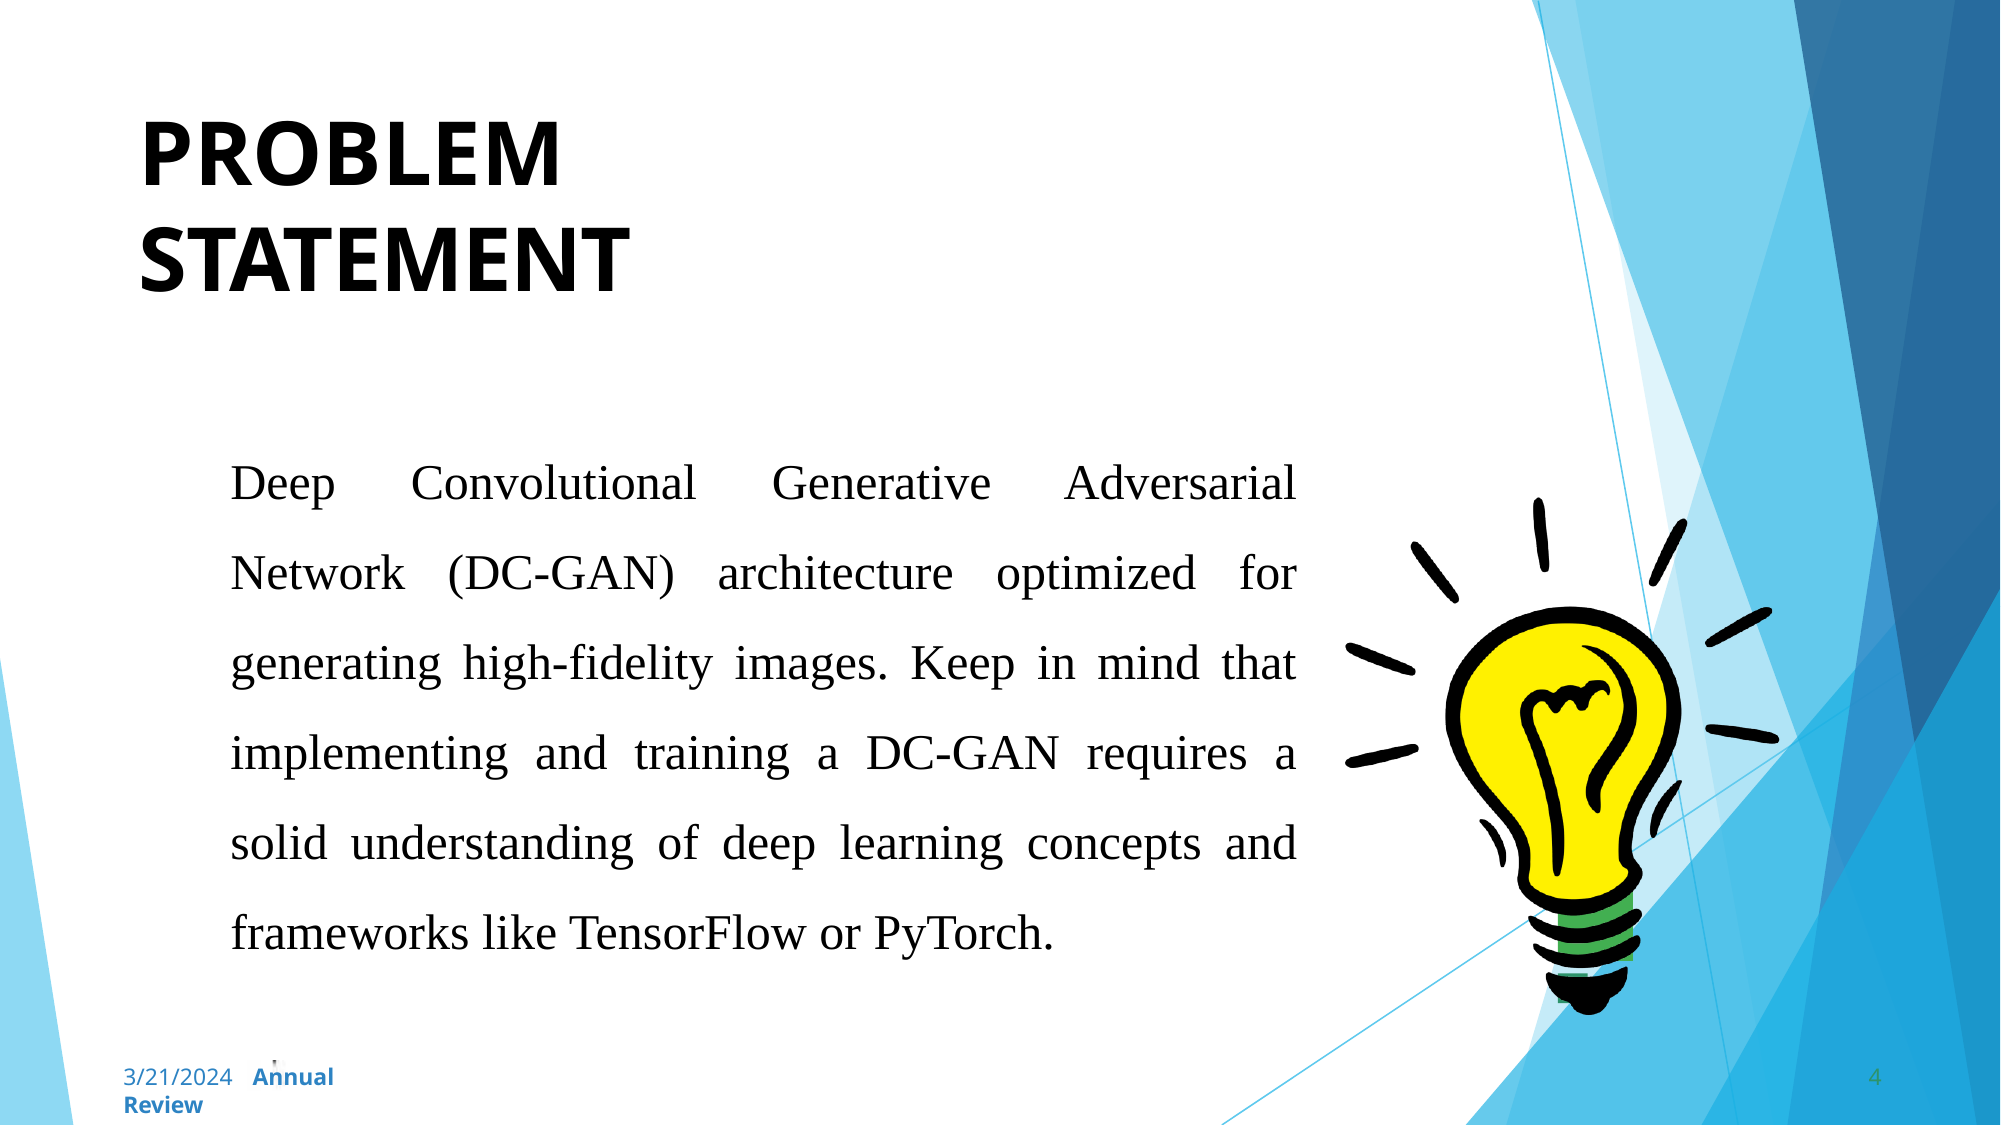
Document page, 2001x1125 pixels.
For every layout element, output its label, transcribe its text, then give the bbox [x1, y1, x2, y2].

slide_number 4 [1849, 1061, 1890, 1125]
text_box 3/21/2024 Annual Review [121, 1103, 417, 1118]
title PROBLEM STATEMENT [136, 94, 1062, 310]
picture [110, 1060, 463, 1094]
text_box Deep Convolutional Generative Adversarial Network (DC-GAN) architecture optimized for generating high-fidelity images. Keep in mind that implementing and training a DC-GAN requires a solid understanding of deep learning concepts and frameworks like TensorFlow or PyTorch. [215, 412, 1313, 968]
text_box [1334, 487, 1788, 1023]
